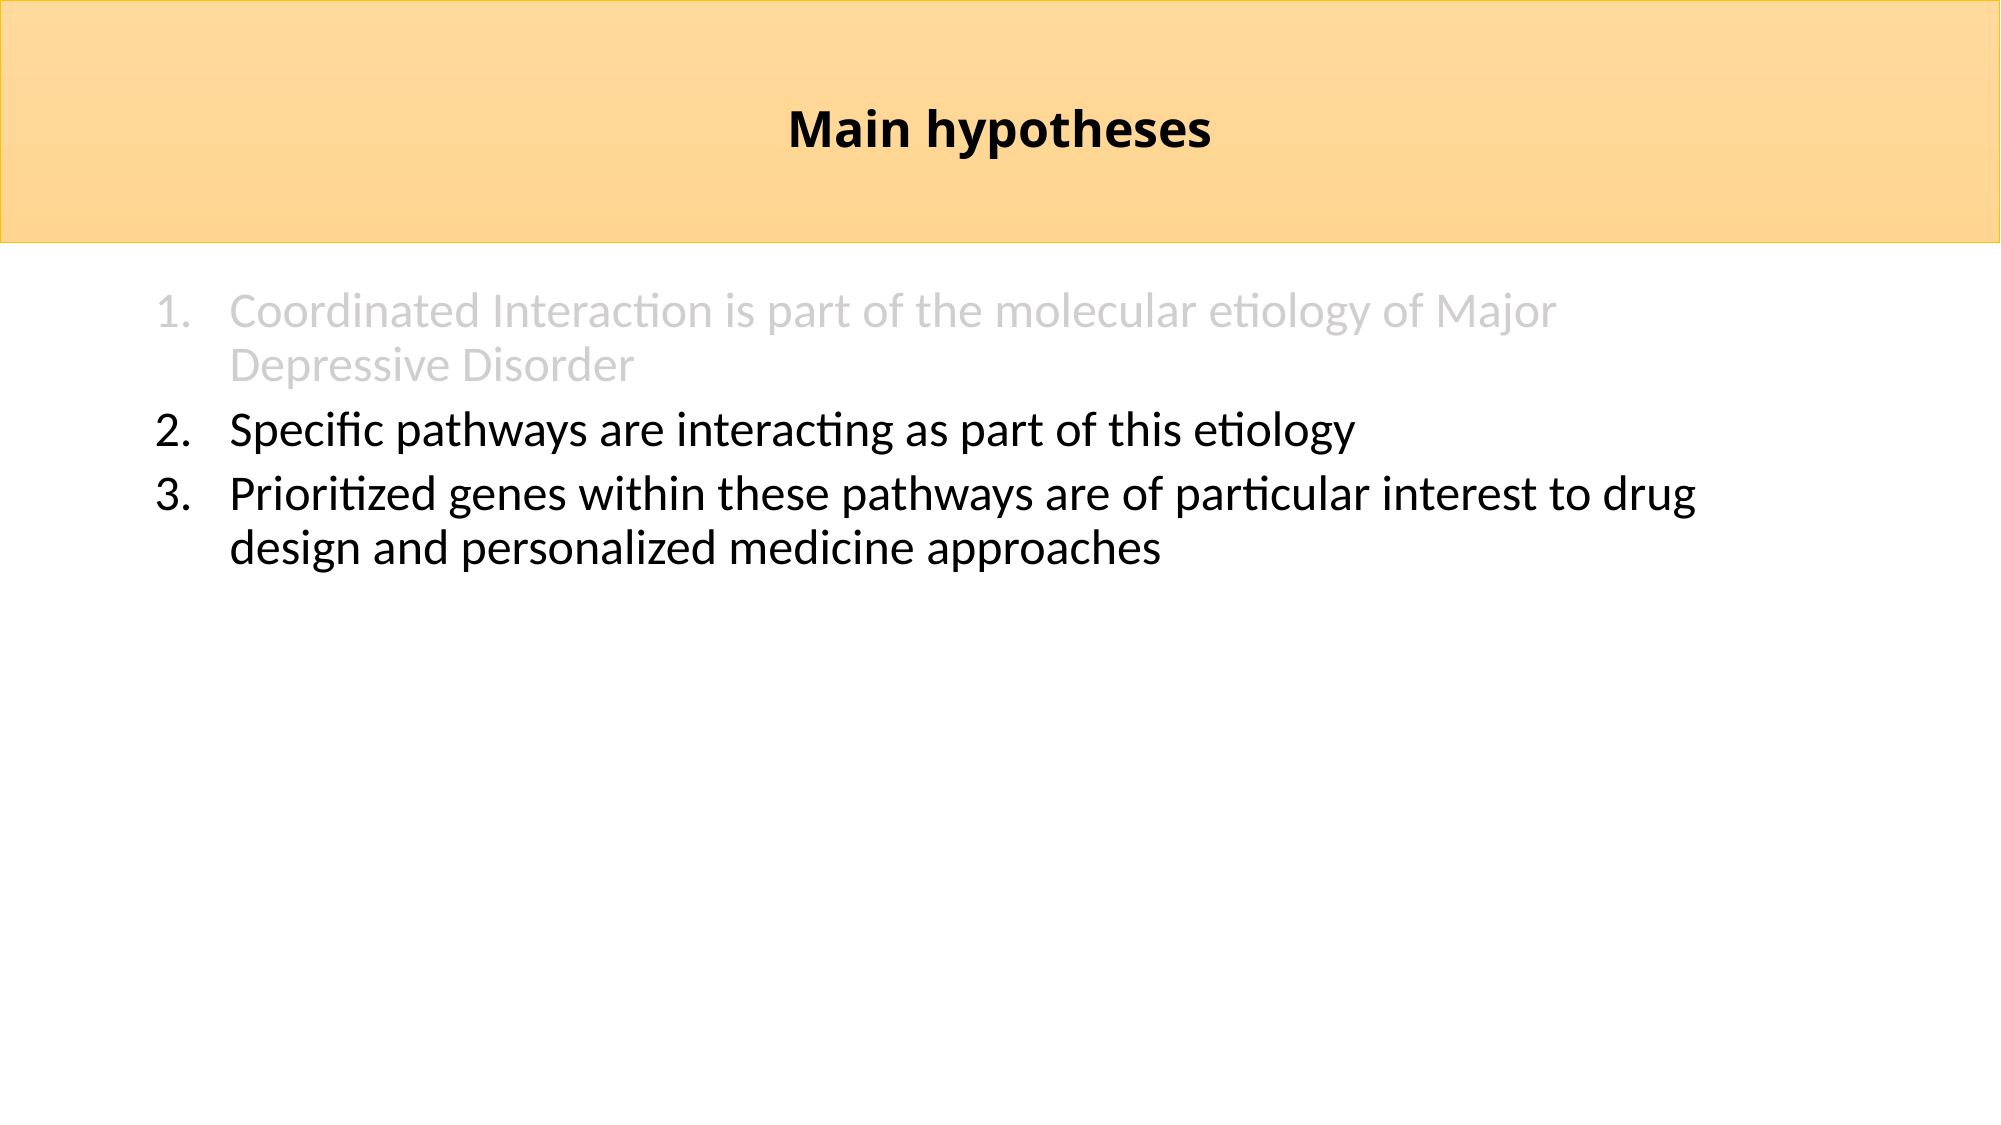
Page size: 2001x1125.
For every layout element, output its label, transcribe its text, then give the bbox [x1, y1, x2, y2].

list Coordinated Interaction is part of the molecular etiology of Major Depressive Disorder Specific pathways are interacting as part of this etiology Prioritized genes within these pathways are of particular interest to drug design and personalized medicine approaches [64, 277, 1790, 992]
text_box Main hypotheses [0, 0, 2000, 243]
